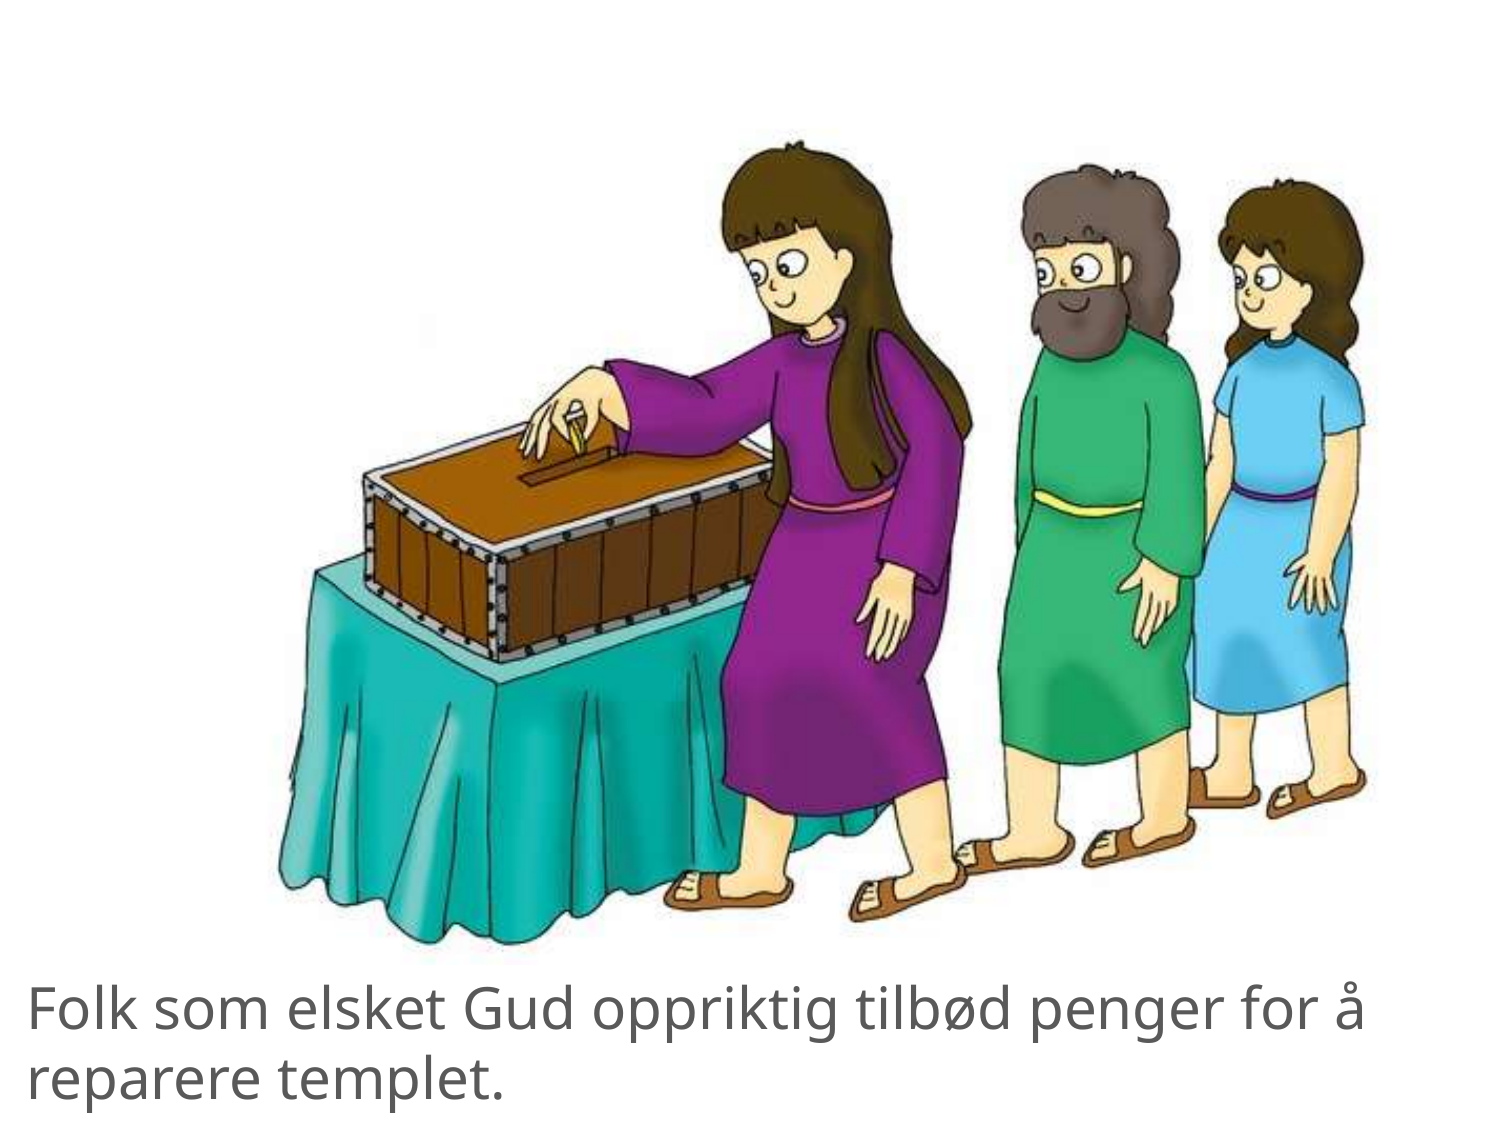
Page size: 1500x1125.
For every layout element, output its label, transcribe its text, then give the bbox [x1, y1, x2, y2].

text_box Folk som elsket Gud oppriktig tilbød penger for å reparere templet. [11, 964, 1498, 1119]
picture [67, 0, 1433, 965]
